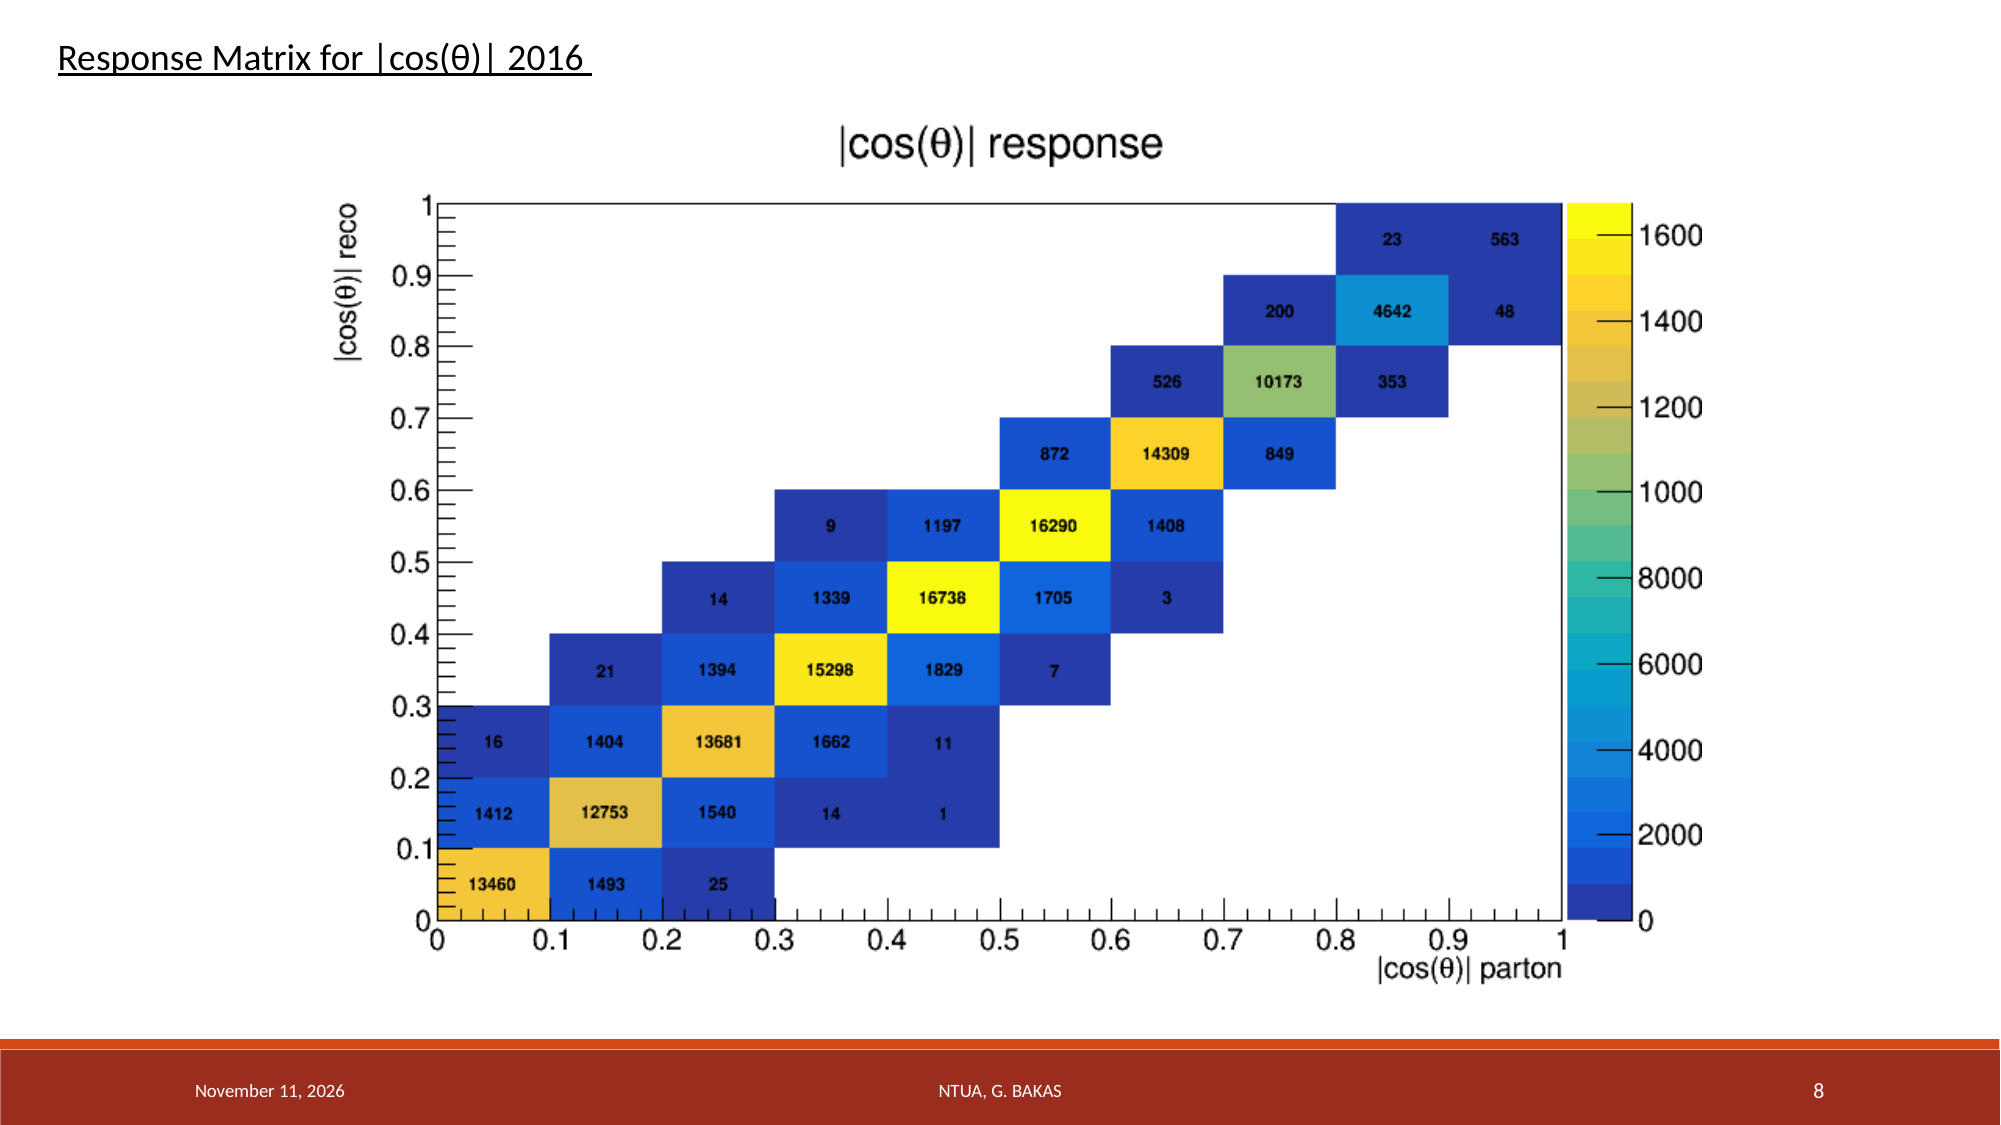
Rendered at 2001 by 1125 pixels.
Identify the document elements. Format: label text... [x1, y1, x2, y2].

picture [297, 114, 1703, 1011]
text_box Response Matrix for |cos(θ)| 2016 [42, 25, 1822, 86]
slide_number 8 [1624, 1059, 1840, 1120]
footer NTUA, G. Bakas [604, 1059, 1396, 1120]
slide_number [180, 1059, 586, 1120]
